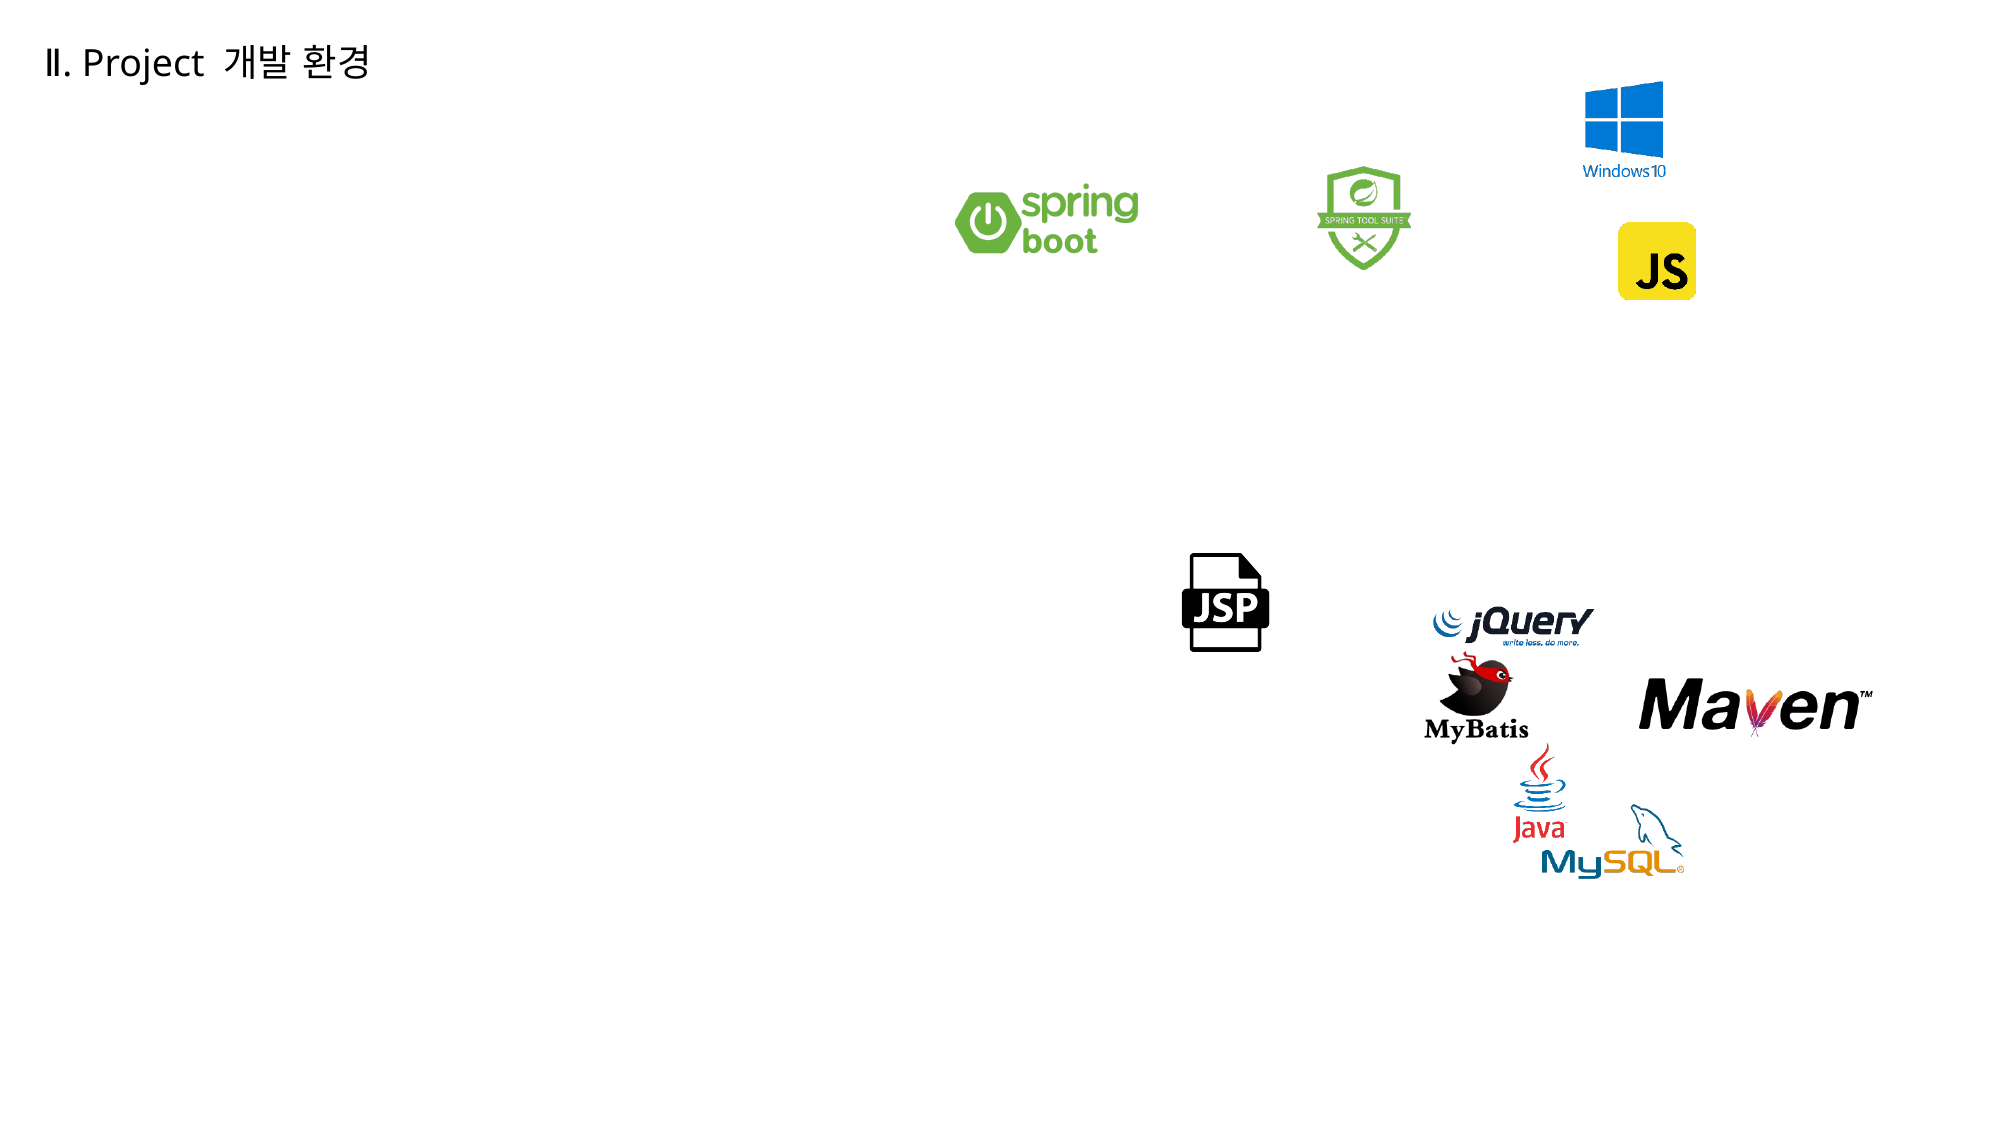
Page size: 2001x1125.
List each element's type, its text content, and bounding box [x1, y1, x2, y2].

picture [1634, 676, 1874, 737]
picture [1176, 553, 1275, 652]
picture [1316, 165, 1411, 270]
text_box Ⅱ. Project 개발 환경 [28, 32, 438, 92]
picture [952, 173, 1141, 272]
picture [1618, 222, 1696, 300]
picture [1570, 75, 1679, 183]
picture [1406, 571, 1684, 879]
